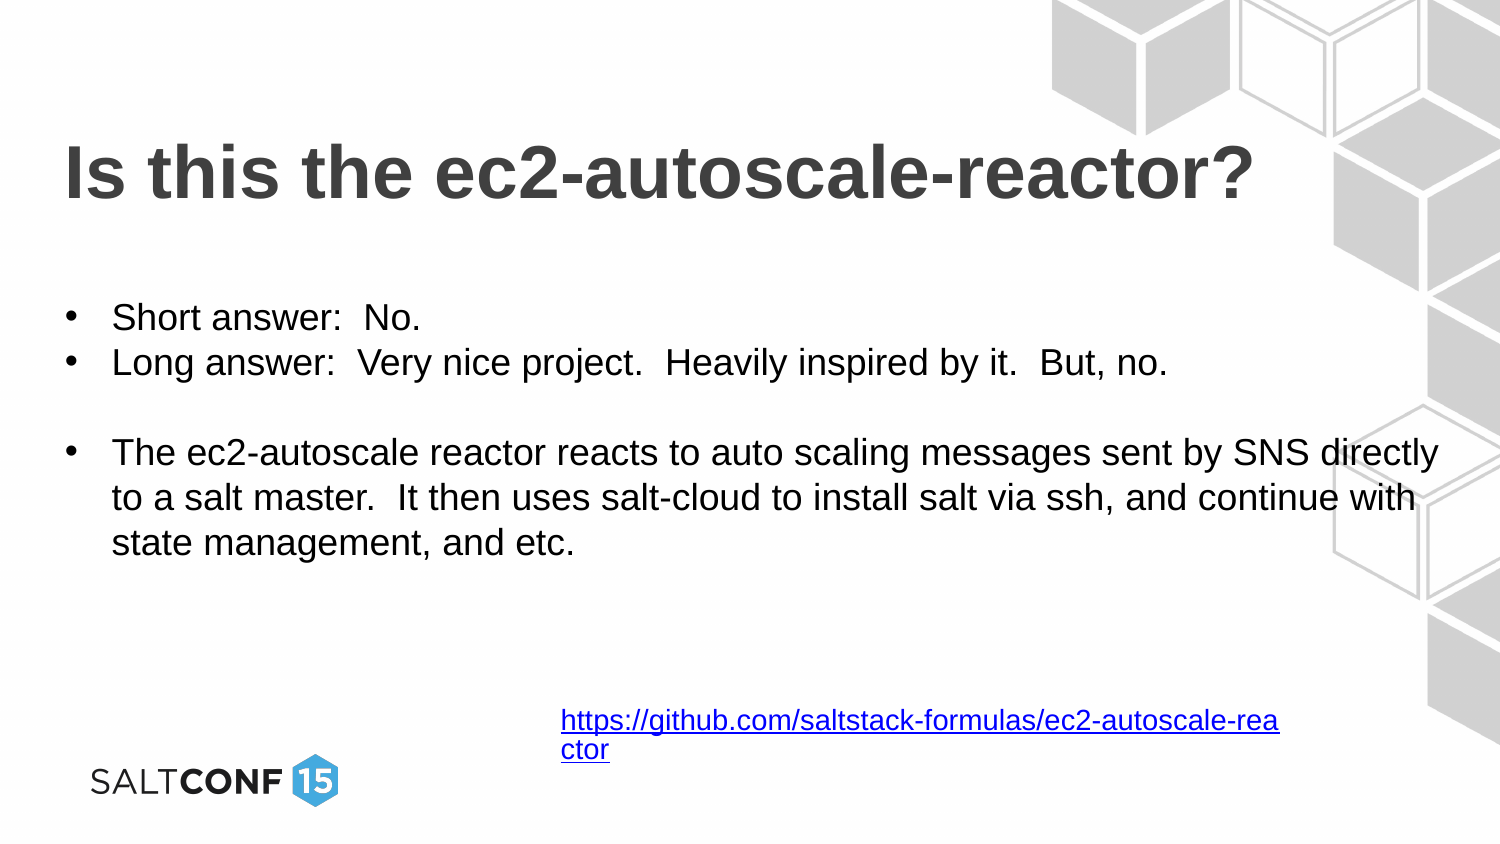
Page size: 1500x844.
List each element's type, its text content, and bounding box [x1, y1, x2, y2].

picture [0, 0, 1500, 844]
text_box https://github.com/saltstack-formulas/ec2-autoscale-reactor [545, 694, 1296, 744]
text_box Short answer: No. Long answer: Very nice project. Heavily inspired by it. But, no. The ec2-autoscale reactor reacts to auto scaling messages sent by SNS directly to a salt master. It then uses salt-cloud to install salt via ssh, and continue with state management, and etc. [57, 285, 1460, 571]
title Is this the ec2-autoscale-reactor? [56, 80, 1425, 258]
